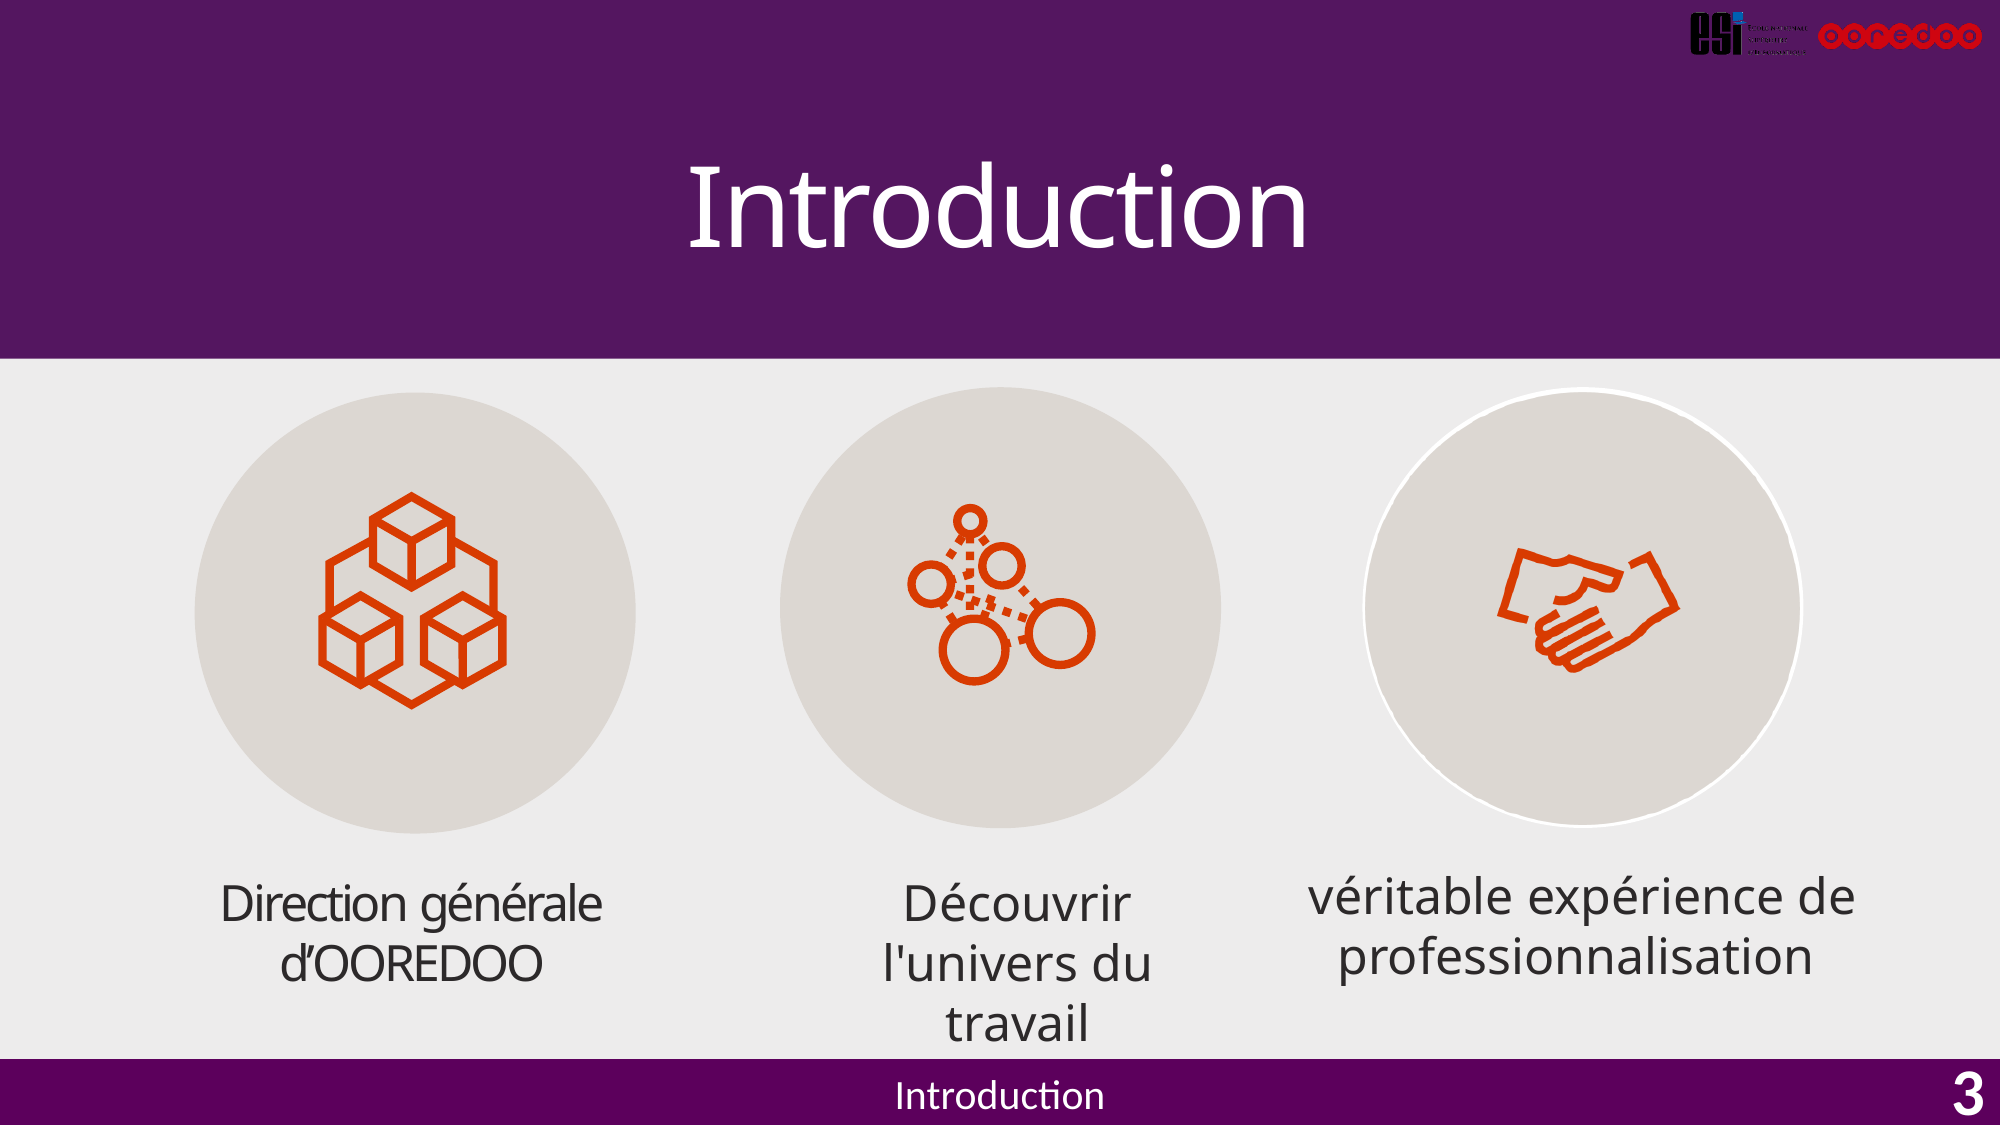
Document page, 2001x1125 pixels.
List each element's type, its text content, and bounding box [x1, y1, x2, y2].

text_box [194, 392, 636, 834]
slide_number 3 [1550, 1058, 2000, 1119]
picture [1689, 11, 1810, 65]
text_box véritable expérience de professionnalisation [1293, 849, 1872, 1056]
text_box [780, 387, 1222, 829]
text_box Introduction [0, 1059, 2000, 1125]
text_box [322, 496, 503, 705]
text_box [911, 508, 1092, 682]
text_box Introduction [0, 0, 2000, 359]
picture [1818, 0, 1982, 91]
picture [1362, 387, 1804, 828]
text_box Direction générale d’OOREDOO [202, 857, 623, 1037]
text_box Découvrir l'univers du travail [791, 857, 1245, 1020]
